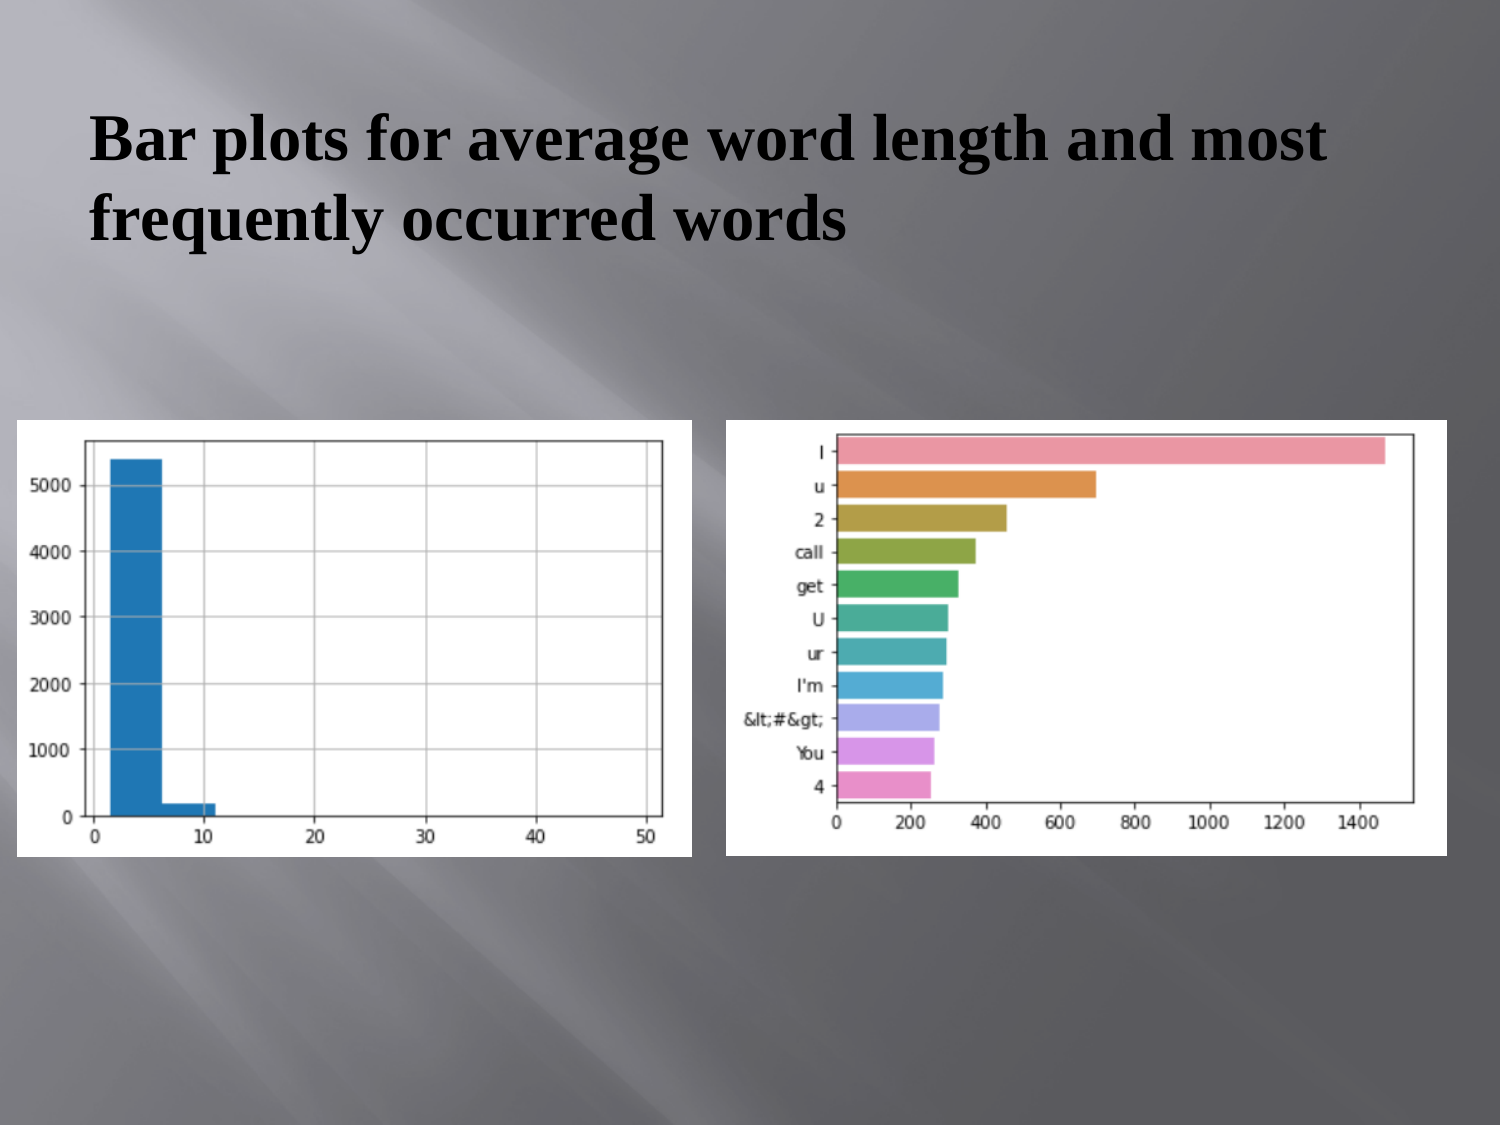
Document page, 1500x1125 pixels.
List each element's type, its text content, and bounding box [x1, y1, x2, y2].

title Bar plots for average word length and most frequently occurred words [75, 45, 1425, 303]
picture [726, 420, 1447, 857]
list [17, 420, 692, 858]
